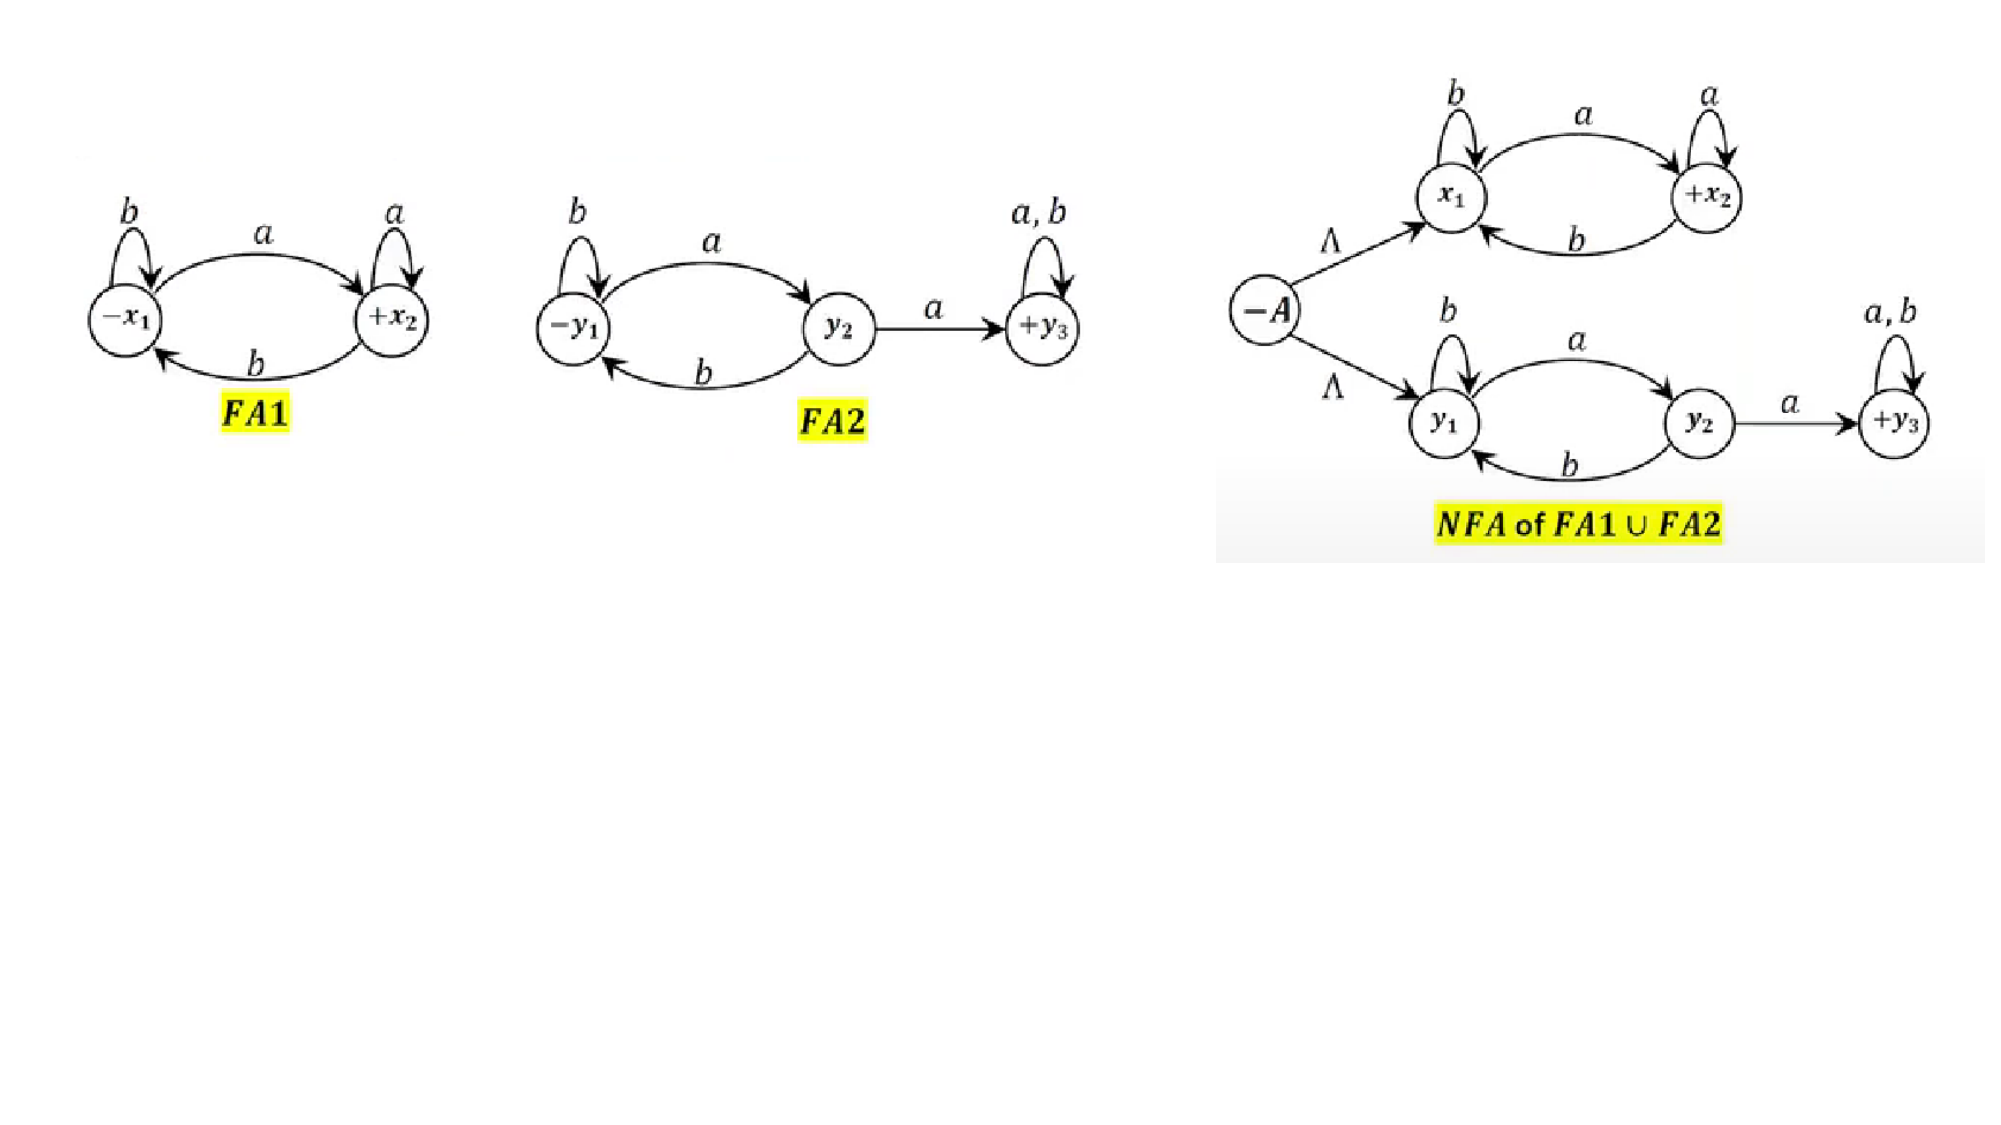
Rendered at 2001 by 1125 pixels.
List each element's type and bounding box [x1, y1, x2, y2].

picture [1216, 68, 1985, 563]
picture [65, 155, 1117, 463]
